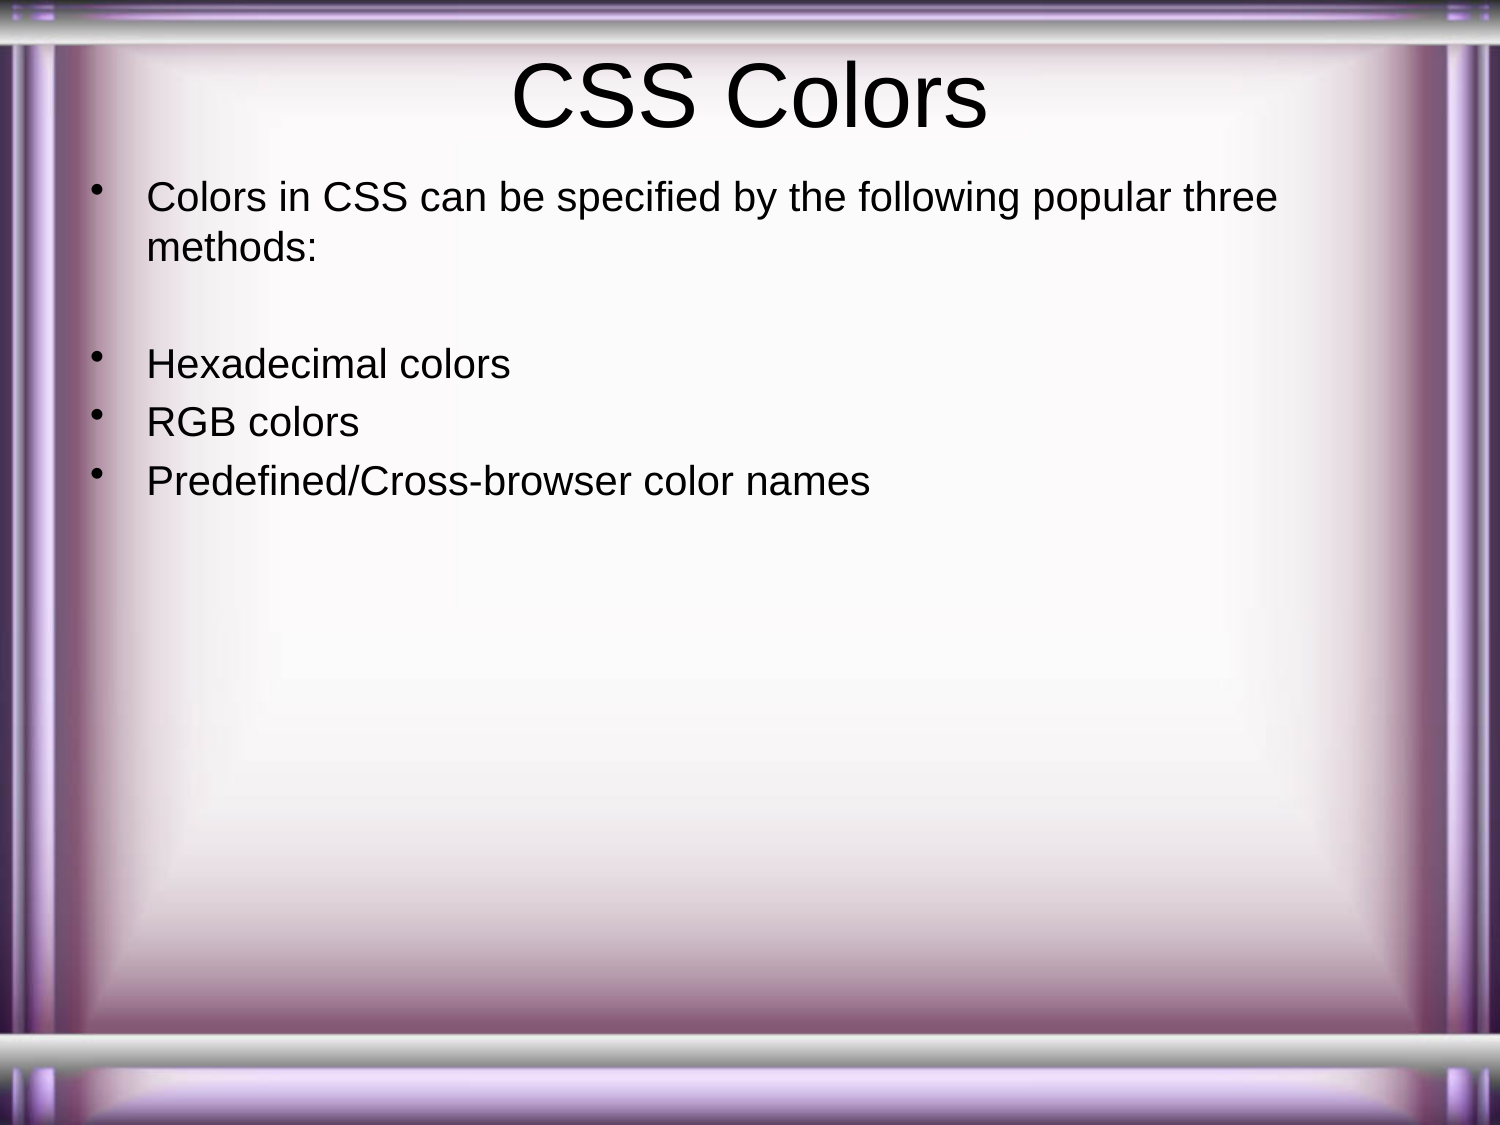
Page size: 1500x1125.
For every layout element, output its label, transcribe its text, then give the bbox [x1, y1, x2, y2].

title CSS Colors [75, 45, 1425, 138]
picture [0, 0, 1500, 1125]
list Colors in CSS can be specified by the following popular three methods: Hexadecimal colors RGB colors Predefined/Cross-browser color names [75, 162, 1425, 1005]
